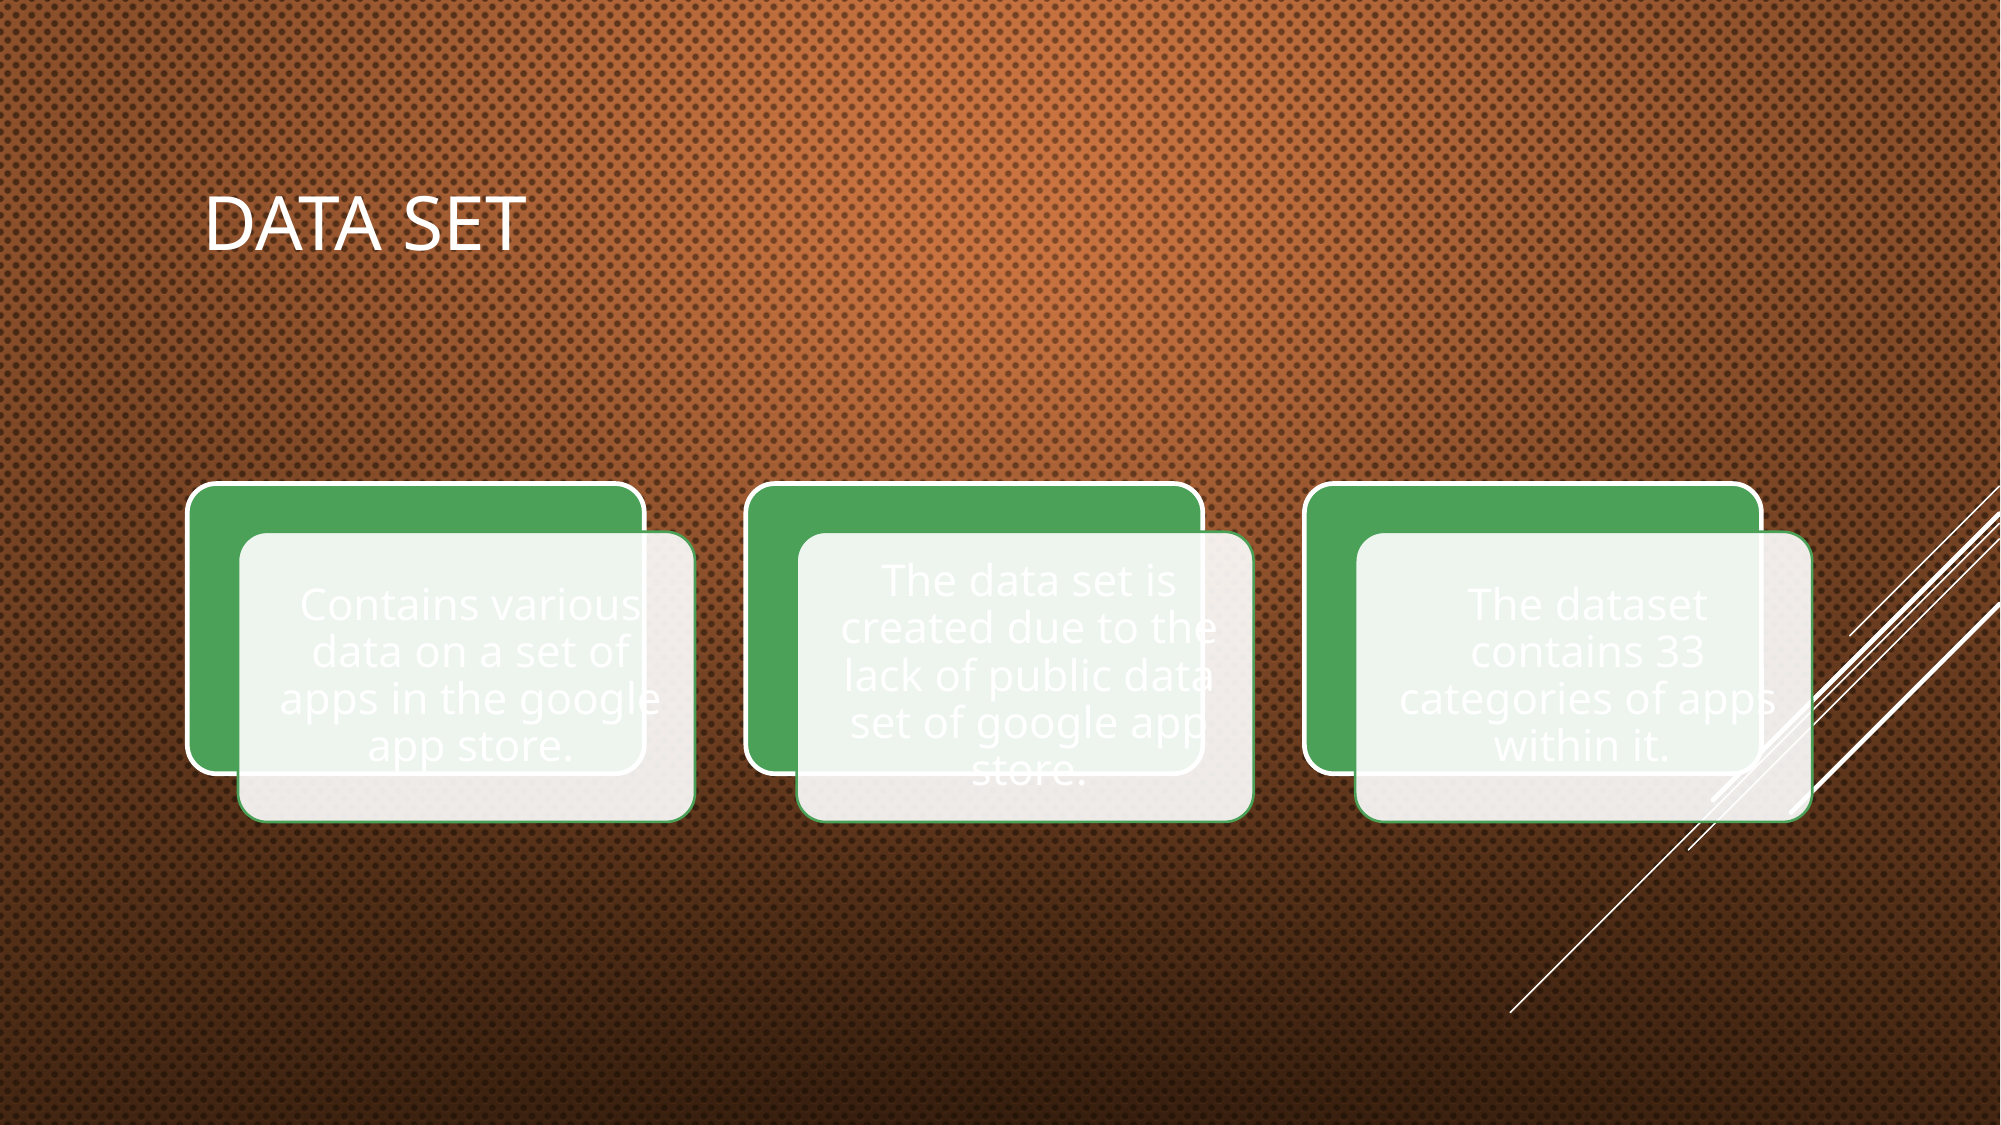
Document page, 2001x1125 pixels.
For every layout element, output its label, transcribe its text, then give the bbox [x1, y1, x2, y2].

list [186, 374, 1813, 931]
title Data set [187, 99, 1813, 341]
